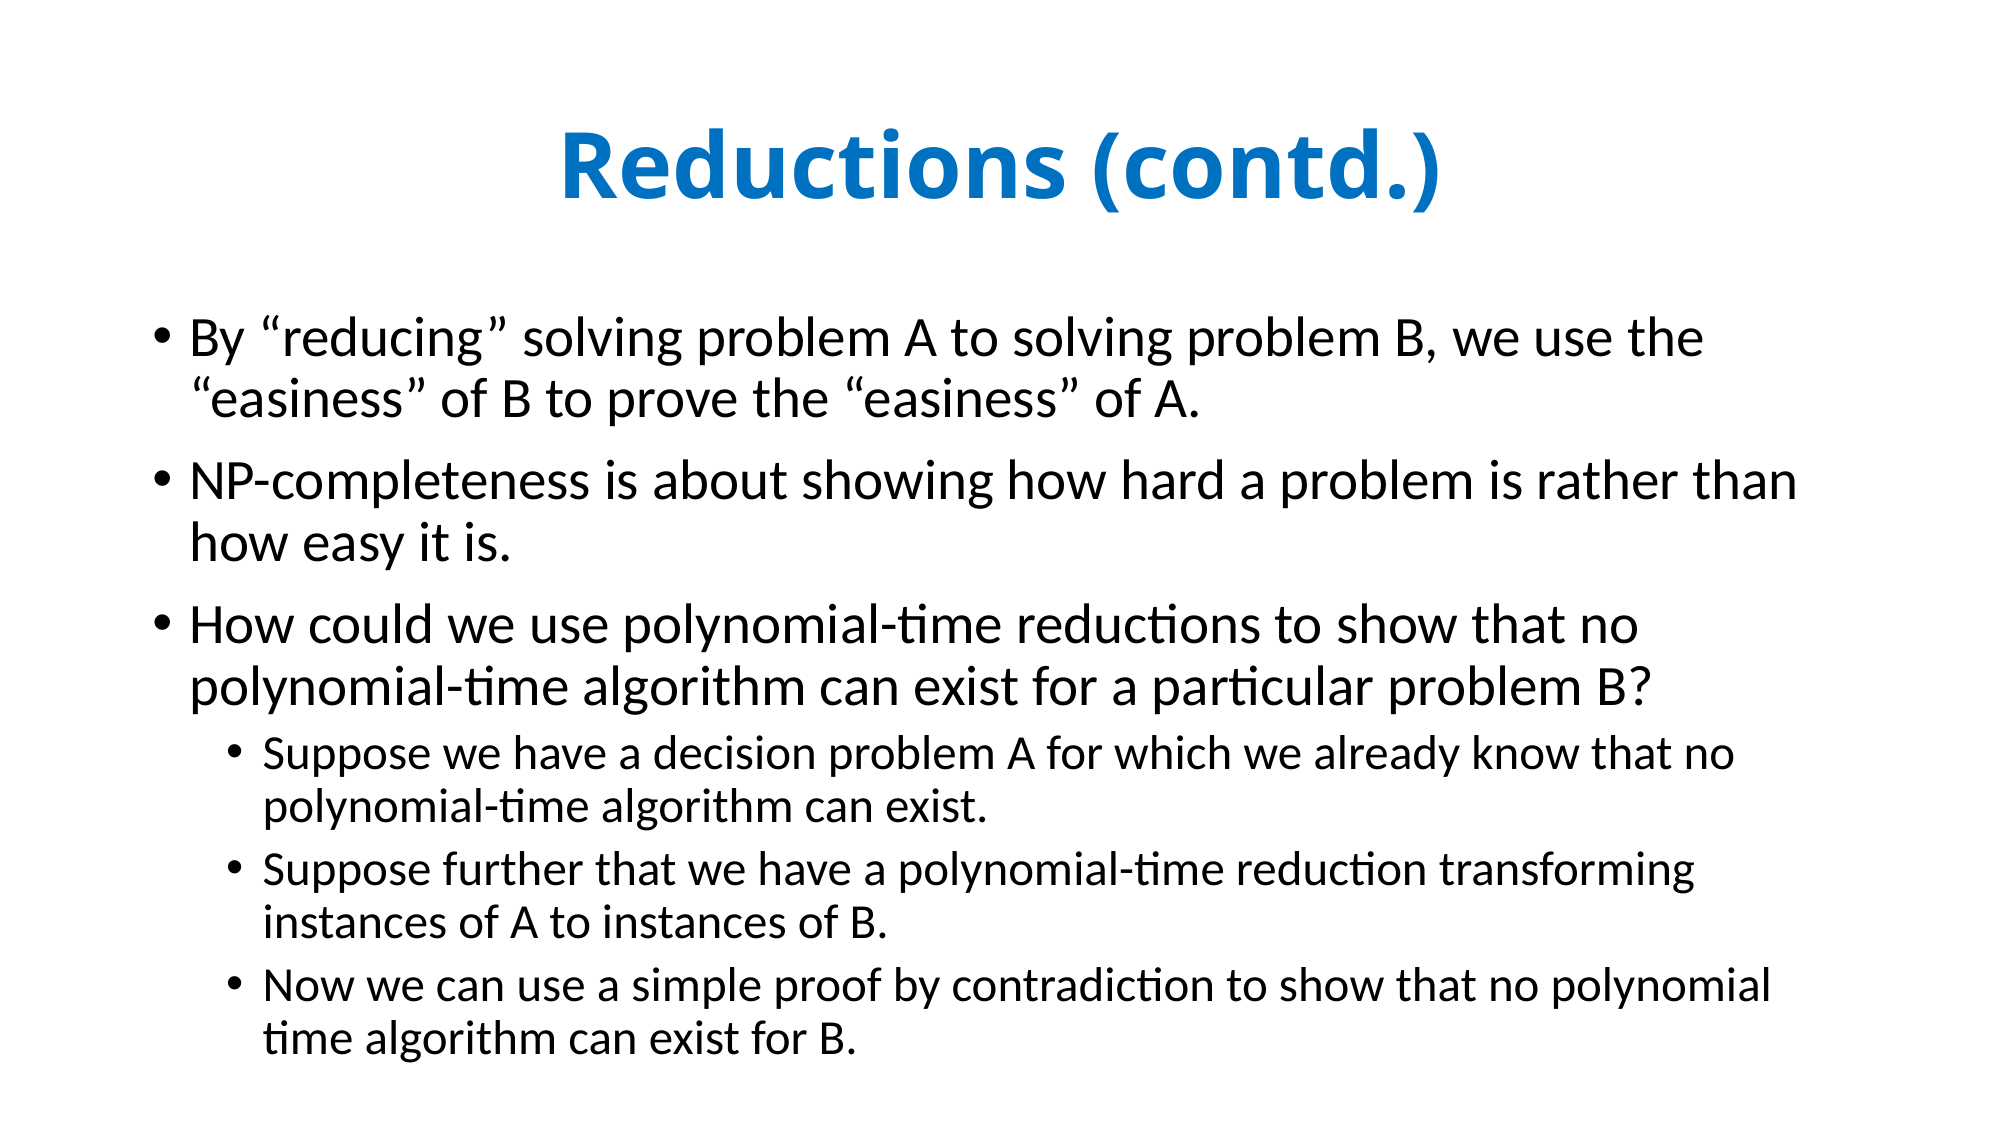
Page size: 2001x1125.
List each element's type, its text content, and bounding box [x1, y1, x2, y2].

title Reductions (contd.) [137, 59, 1863, 278]
list By “reducing” solving problem A to solving problem B, we use the “easiness” of B to prove the “easiness” of A. NP-completeness is about showing how hard a problem is rather than how easy it is. How could we use polynomial-time reductions to show that no polynomial-time algorithm can exist for a particular problem B? Suppose we have a decision problem A for which we already know that no polynomial-time algorithm can exist. Suppose further that we have a polynomial-time reduction transforming instances of A to instances of B. Now we can use a simple proof by contradiction to show that no polynomial time algorithm can exist for B. [137, 299, 1863, 1078]
